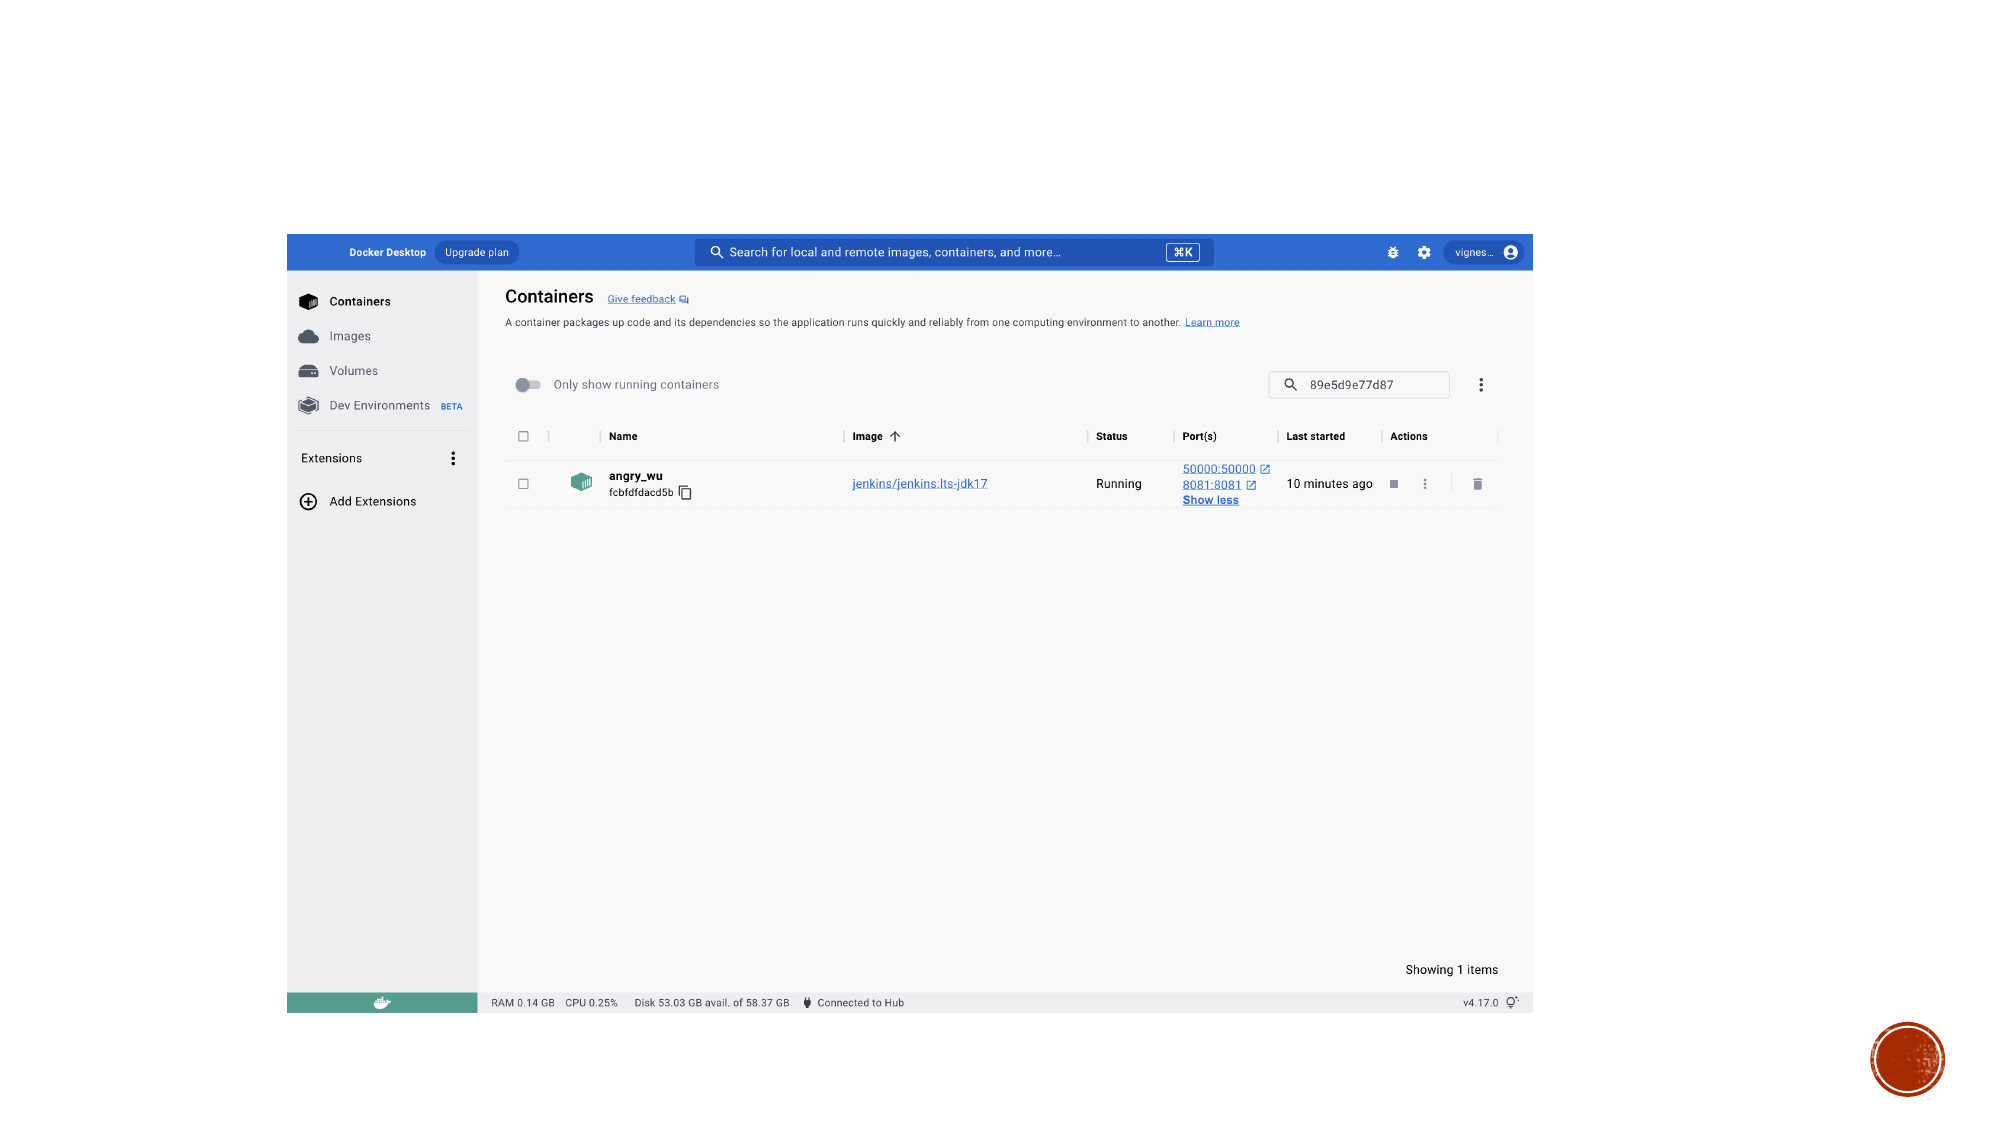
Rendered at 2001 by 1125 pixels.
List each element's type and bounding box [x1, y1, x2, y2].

list [291, 238, 1530, 1010]
